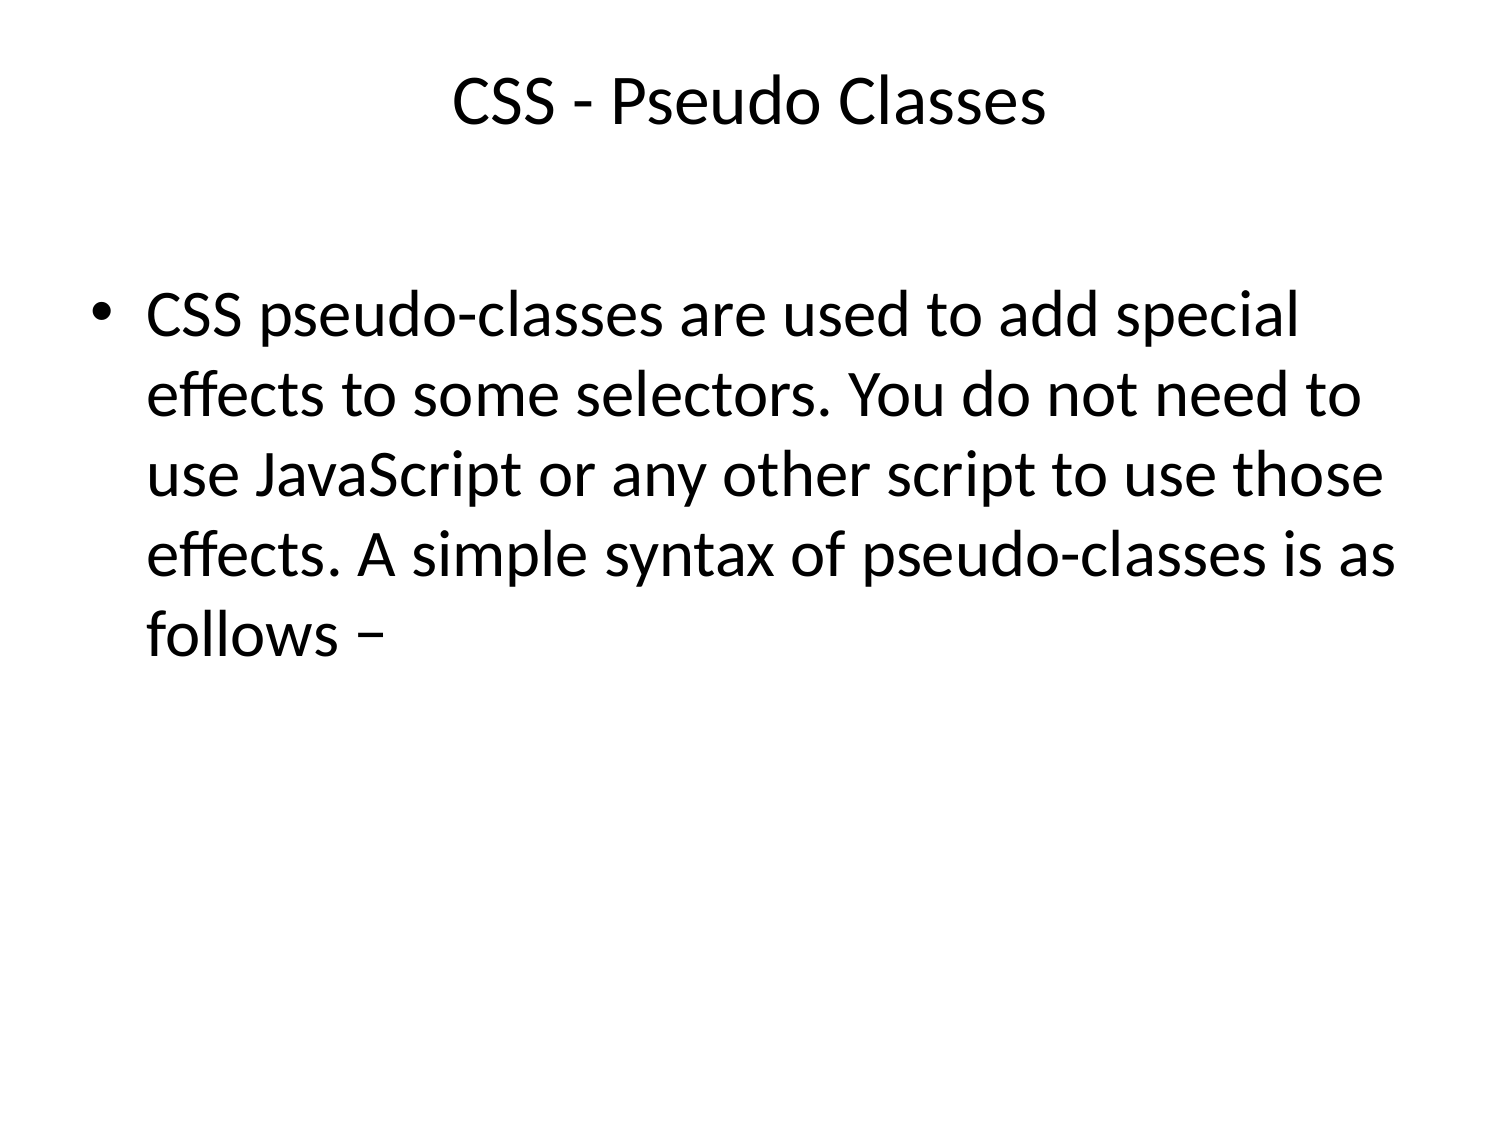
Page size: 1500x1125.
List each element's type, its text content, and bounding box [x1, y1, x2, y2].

list CSS pseudo-classes are used to add special effects to some selectors. You do not need to use JavaScript or any other script to use those effects. A simple syntax of pseudo-classes is as follows − [75, 262, 1425, 1005]
title CSS - Pseudo Classes [75, 45, 1425, 233]
